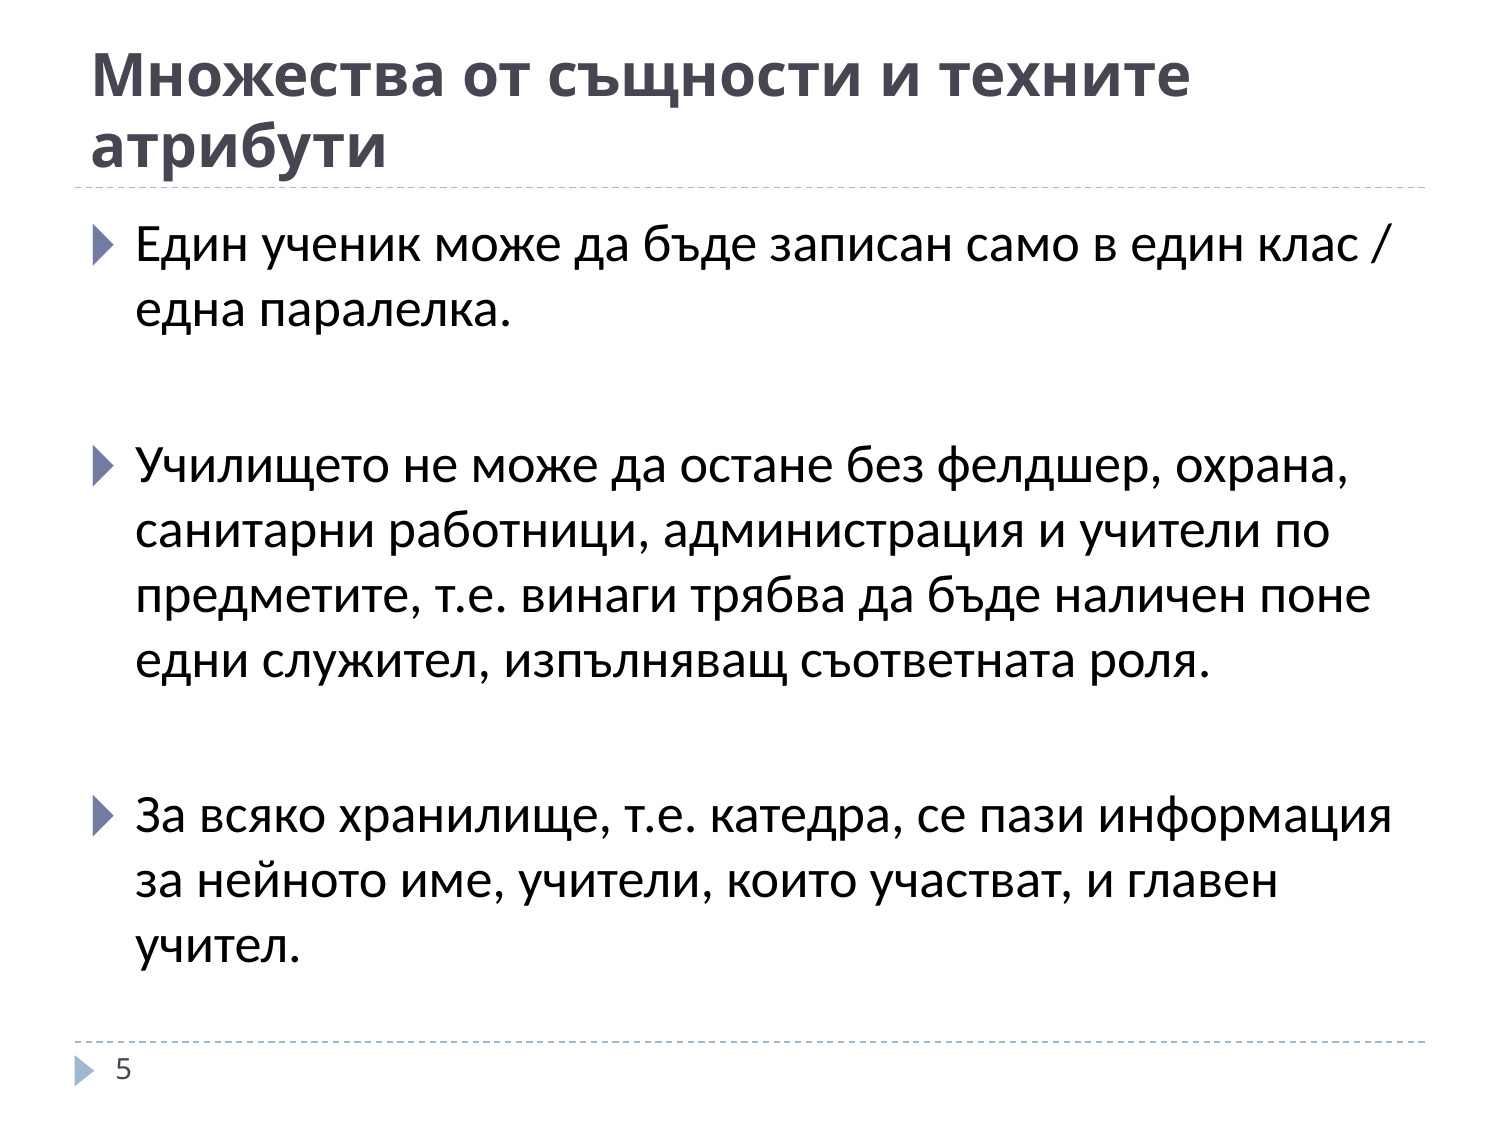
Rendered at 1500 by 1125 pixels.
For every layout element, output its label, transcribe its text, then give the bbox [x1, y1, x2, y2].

list Един ученик може да бъде записан само в един клас / една паралелка. Училището не може да остане без фелдшер, охрана, санитарни работници, администрация и учители по предметите, т.е. винаги трябва да бъде наличен поне едни служител, изпълняващ съответната роля. За всяко хранилище, т.е. катедра, се пази информация за нейното име, учители, които участват, и главен учител. [75, 200, 1425, 1025]
title Множества от същности и техните атрибути [75, 24, 1425, 188]
slide_number ‹#› [100, 1042, 426, 1103]
